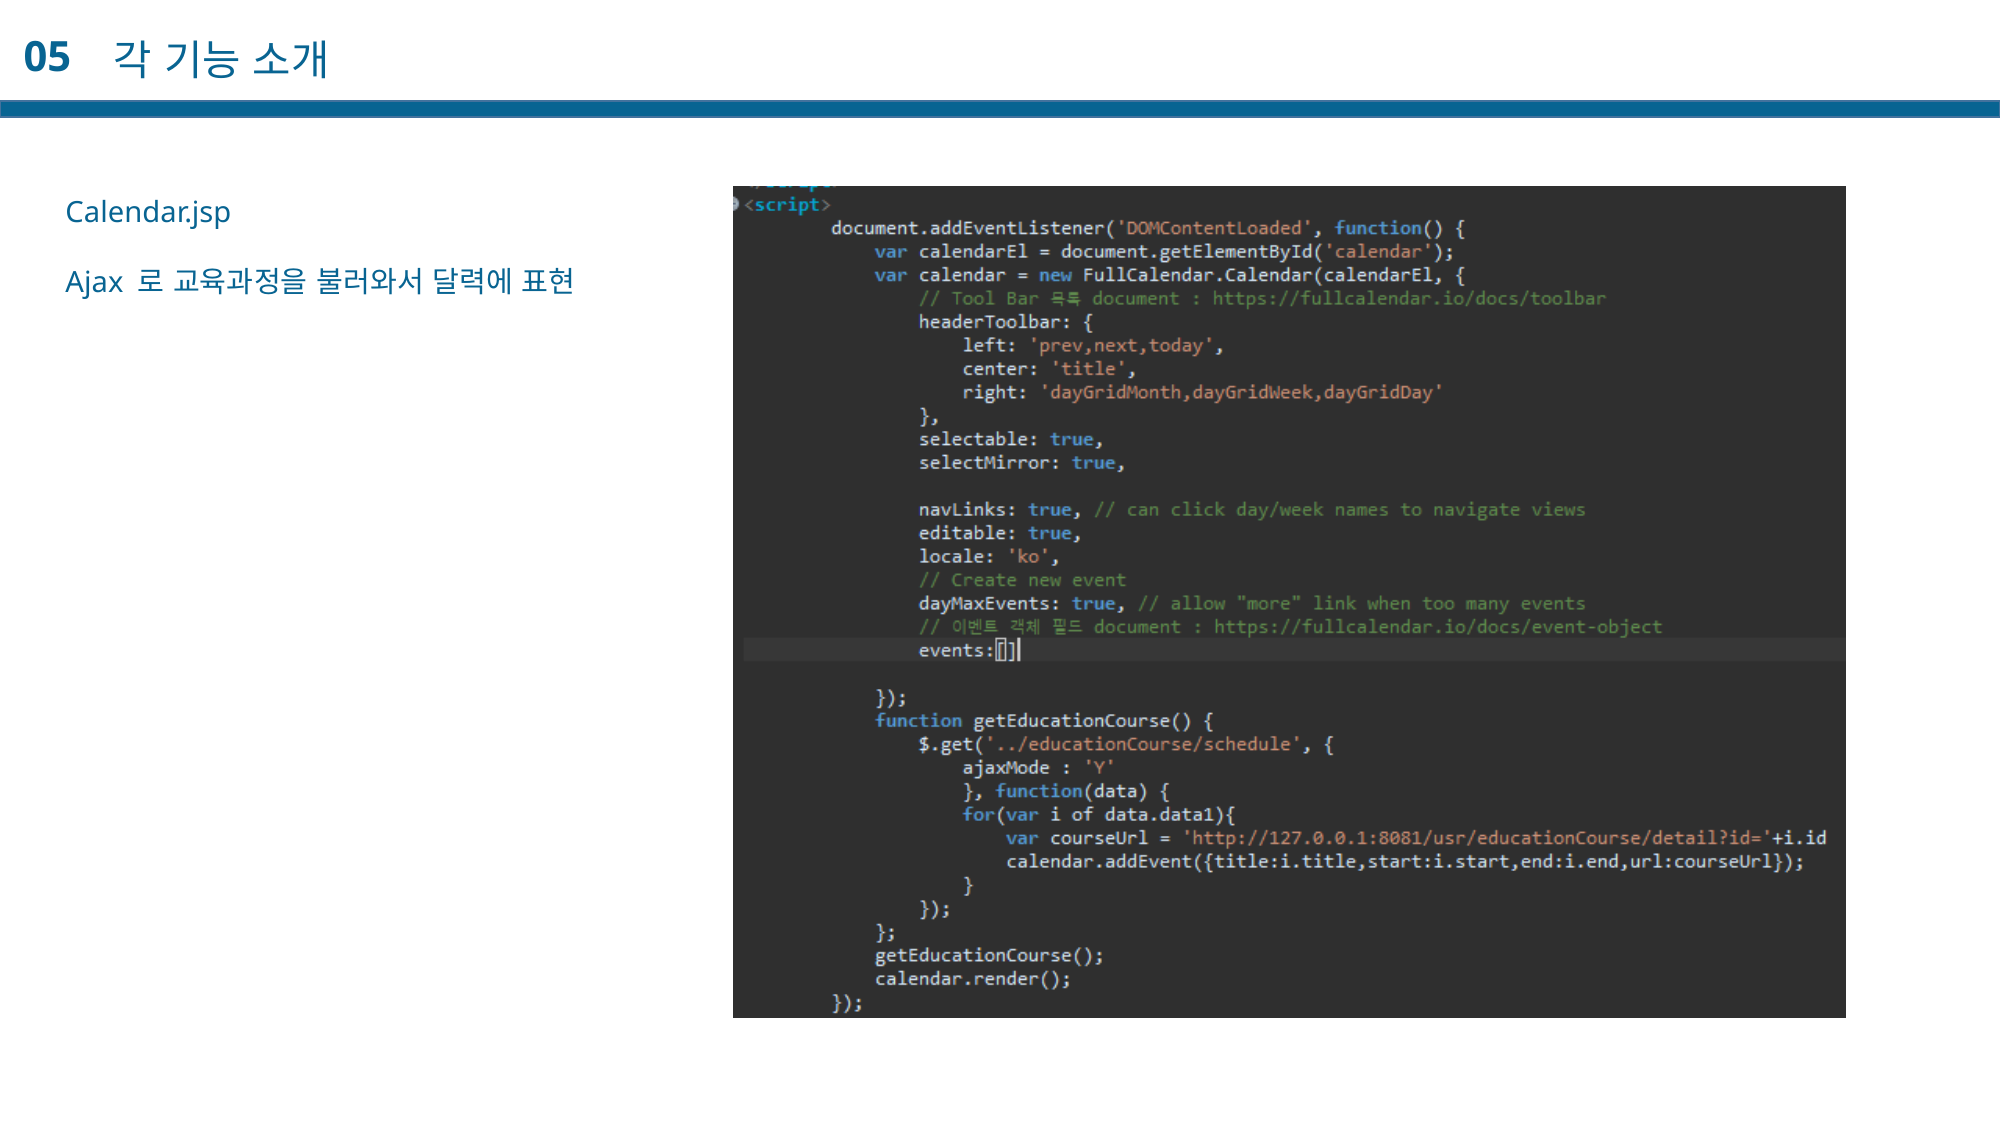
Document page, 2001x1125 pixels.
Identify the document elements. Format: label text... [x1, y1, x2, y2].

text_box 05 [8, 22, 87, 88]
picture [733, 185, 1846, 1018]
text_box Calendar.jsp Ajax 로 교육과정을 불러와서 달력에 표현 [50, 186, 722, 306]
text_box 각 기능 소개 [99, 26, 346, 92]
text_box [0, 100, 2000, 118]
